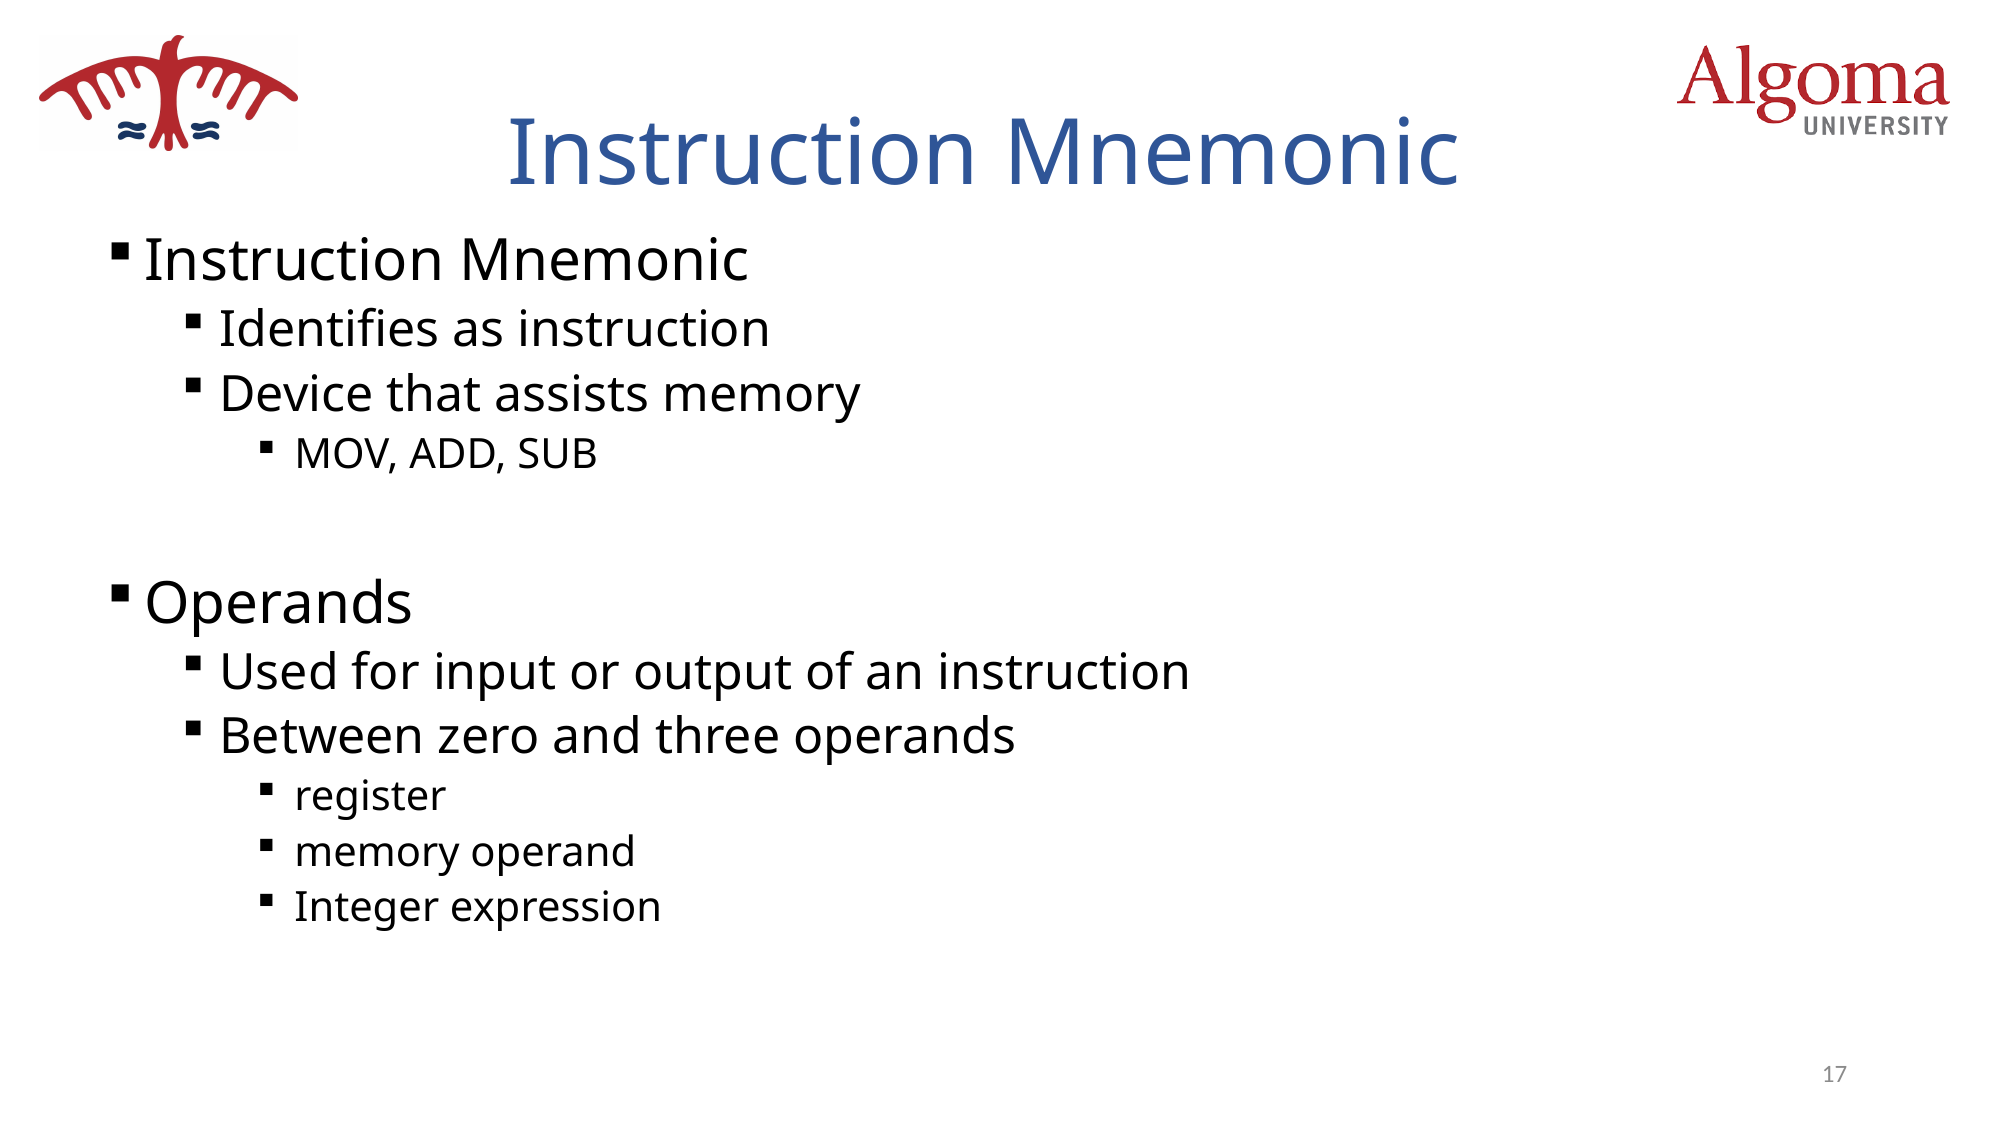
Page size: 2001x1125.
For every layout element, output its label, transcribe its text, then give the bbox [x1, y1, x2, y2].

title Instruction Mnemonic [314, 45, 1655, 222]
list Instruction Mnemonic Identifies as instruction Device that assists memory MOV, ADD, SUB Operands Used for input or output of an instruction Between zero and three operands register memory operand Integer expression [91, 222, 1817, 1033]
picture [1677, 45, 1950, 135]
slide_number 17 [1412, 1042, 1863, 1103]
picture [39, 35, 298, 151]
